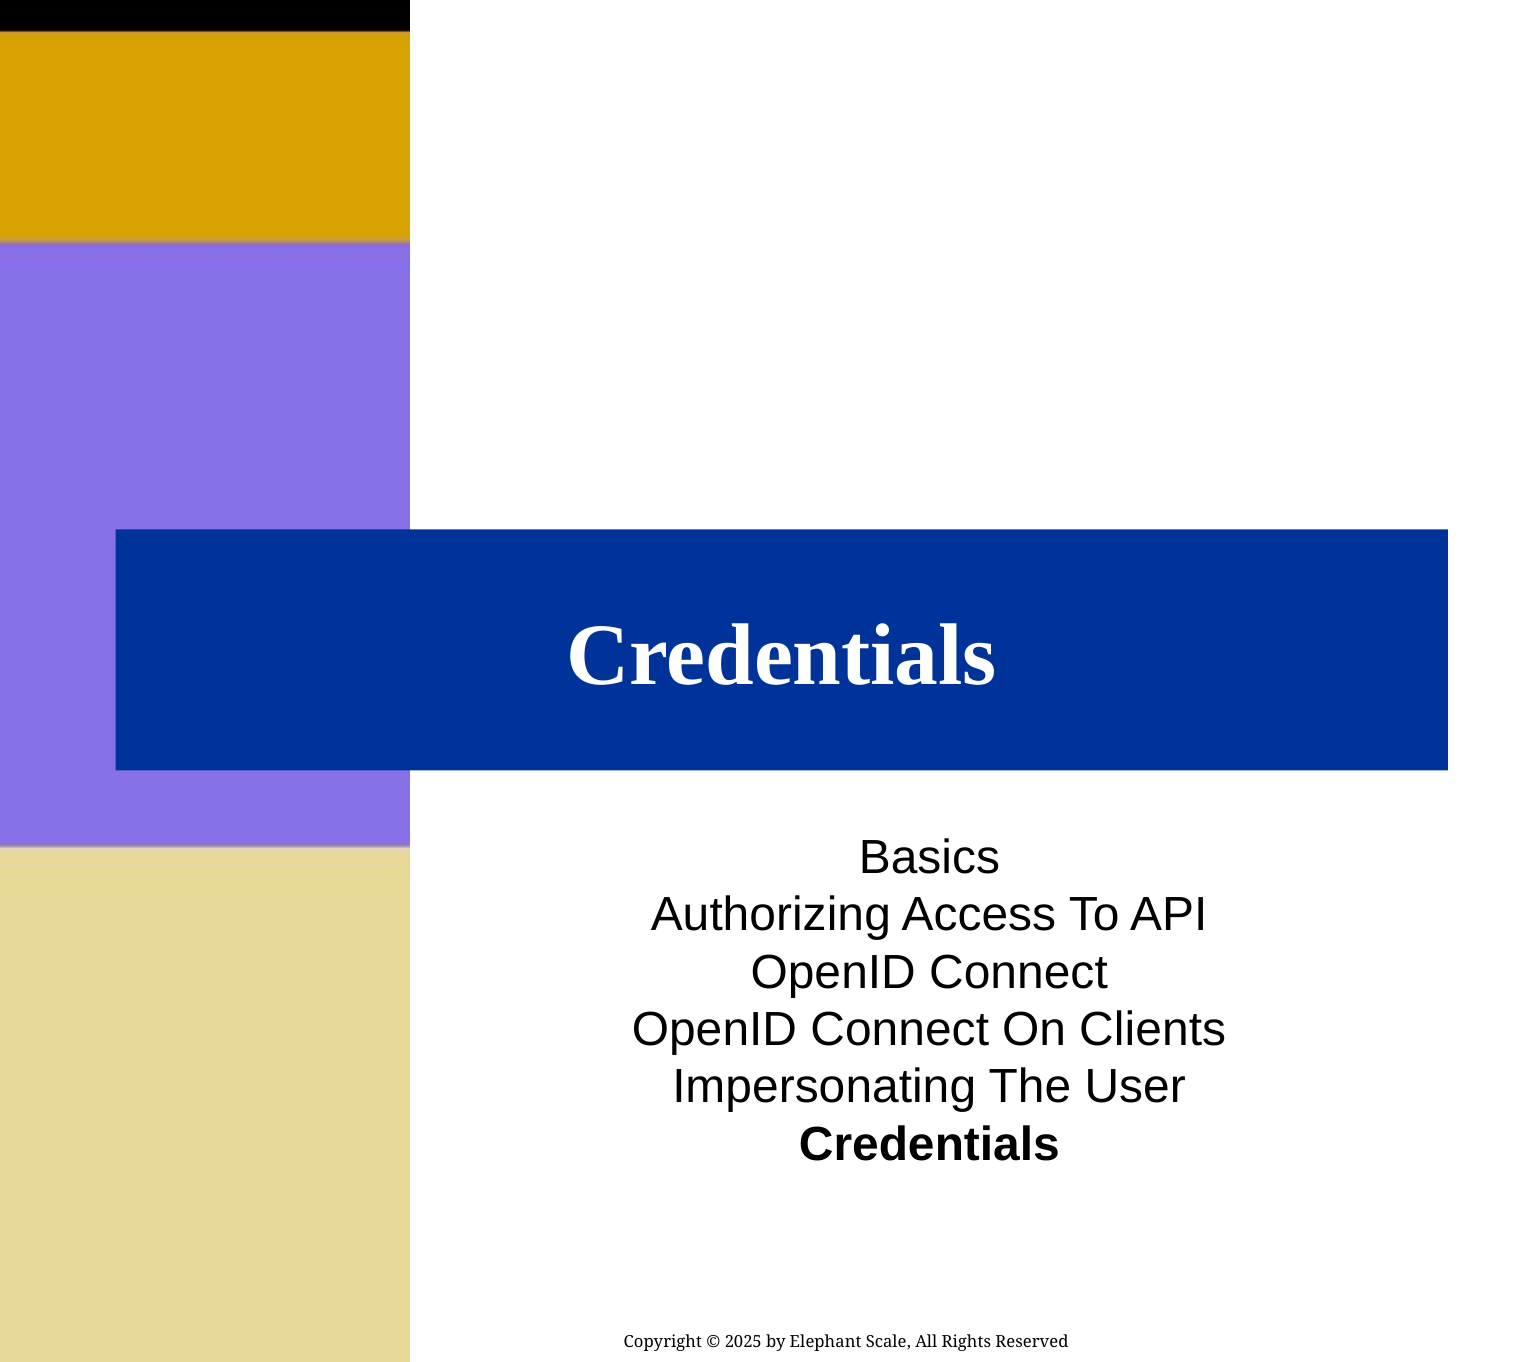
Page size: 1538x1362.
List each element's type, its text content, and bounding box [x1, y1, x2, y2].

picture [0, 0, 410, 1362]
text_box Copyright © 2025 by Elephant Scale, All Rights Reserved [608, 1322, 1085, 1358]
title Credentials [115, 529, 1449, 771]
subtitle Basics Authorizing Access To API OpenID Connect OpenID Connect On Clients Impersonating The User Credentials [409, 817, 1450, 884]
